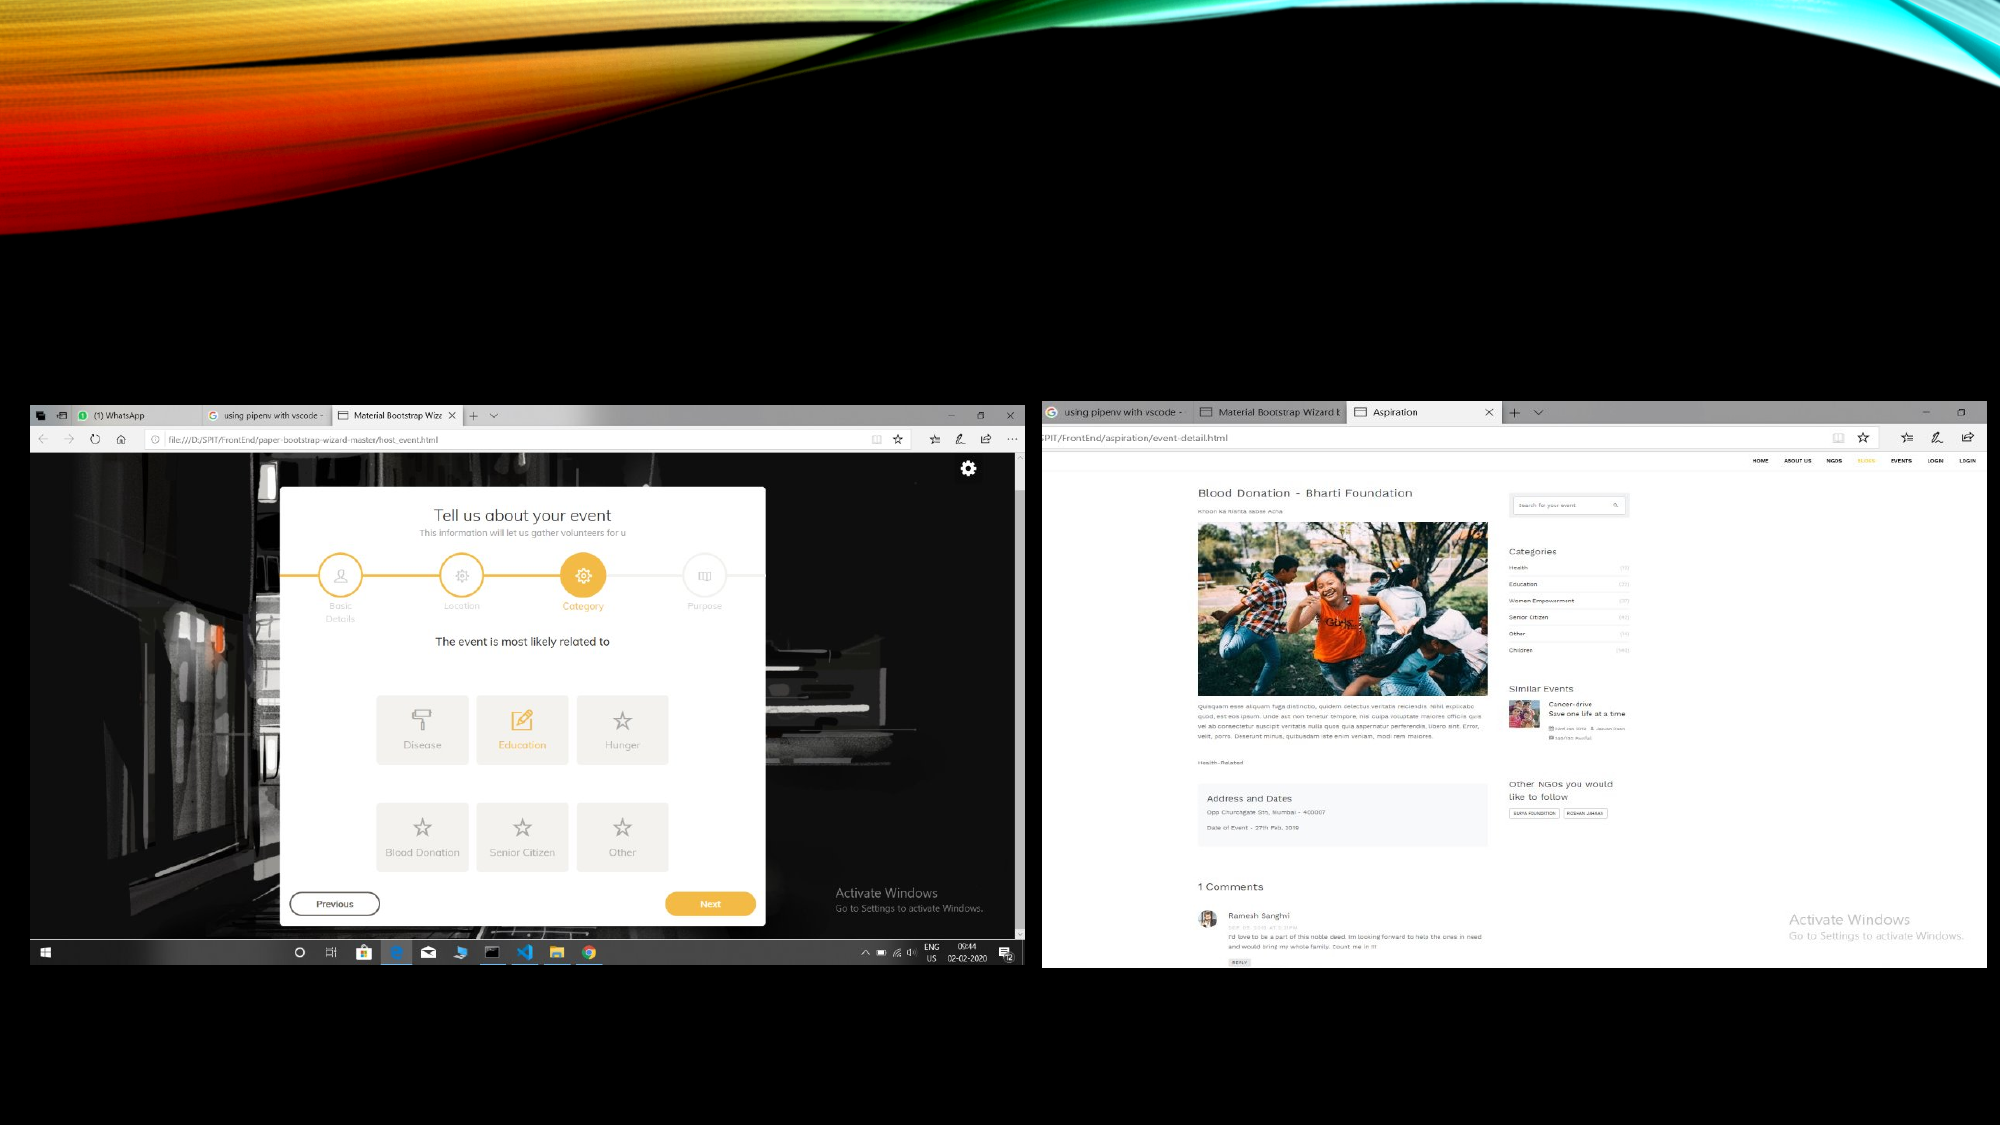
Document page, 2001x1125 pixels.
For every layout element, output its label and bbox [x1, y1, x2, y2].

picture [0, 0, 2000, 237]
list [30, 405, 1025, 965]
picture [1042, 401, 1987, 969]
